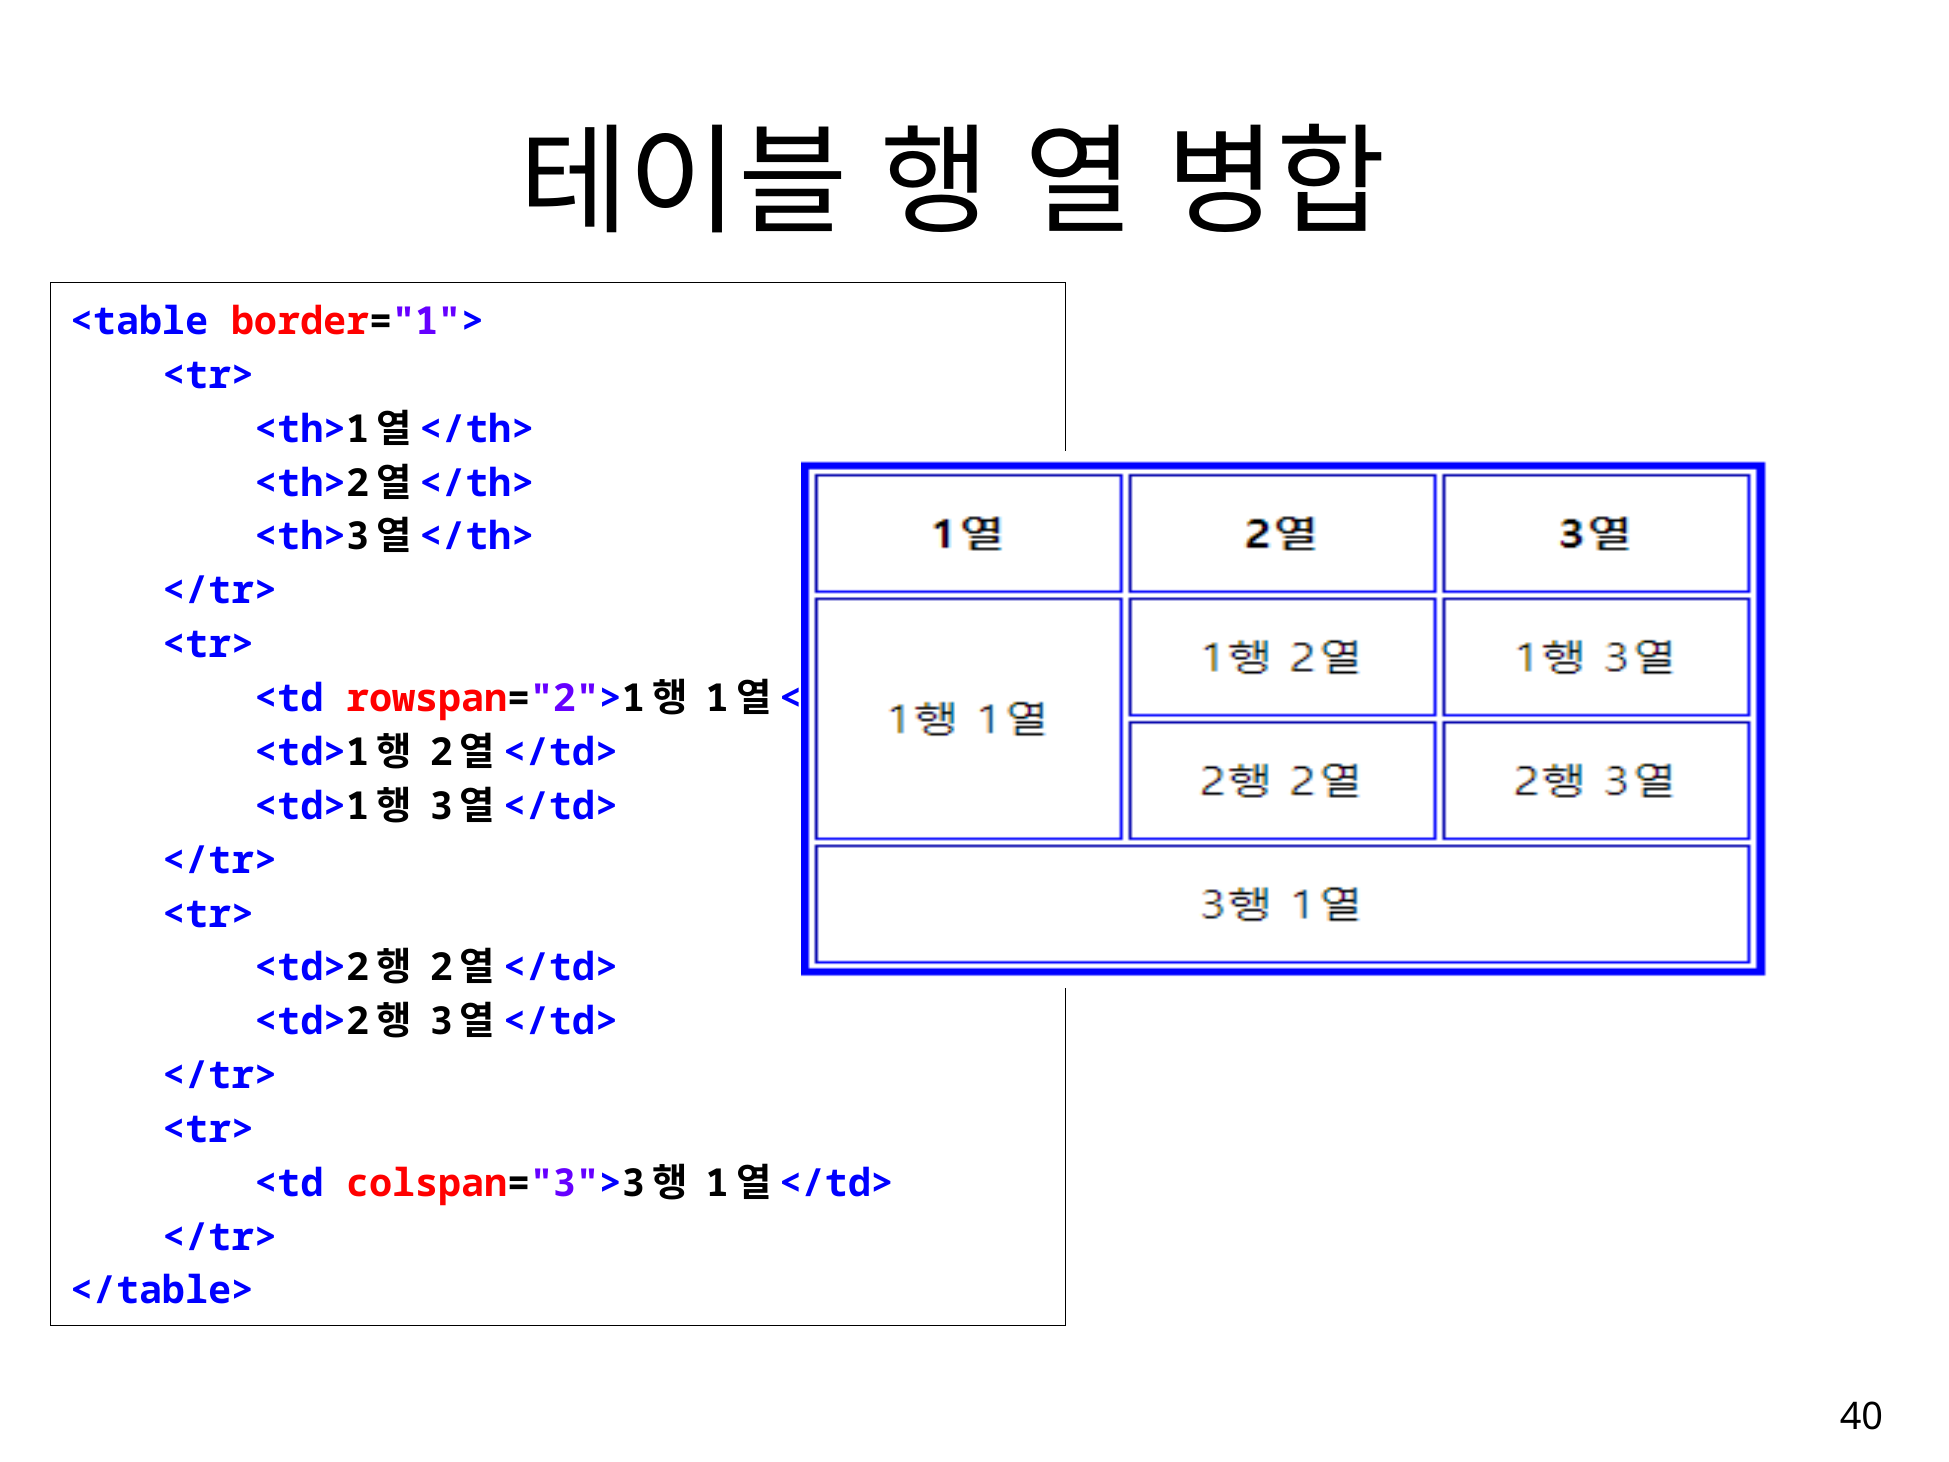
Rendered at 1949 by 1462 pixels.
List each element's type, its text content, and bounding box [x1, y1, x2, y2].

text_box <table border="1"> <tr> <th>1열</th> <th>2열</th> <th>3열</th> </tr> <tr> <td rowspan="2">1행 1열</td> <td>1행 2열</td> <td>1행 3열</td> </tr> <tr> <td>2행 2열</td> <td>2행 3열</td> </tr> <tr> <td colspan="3">3행 1열</td> </tr> </table> [50, 282, 1066, 1326]
slide_number 40 [1496, 1372, 1899, 1462]
title 테이블 행 열 병합 [156, 92, 1749, 255]
picture [800, 450, 1781, 989]
